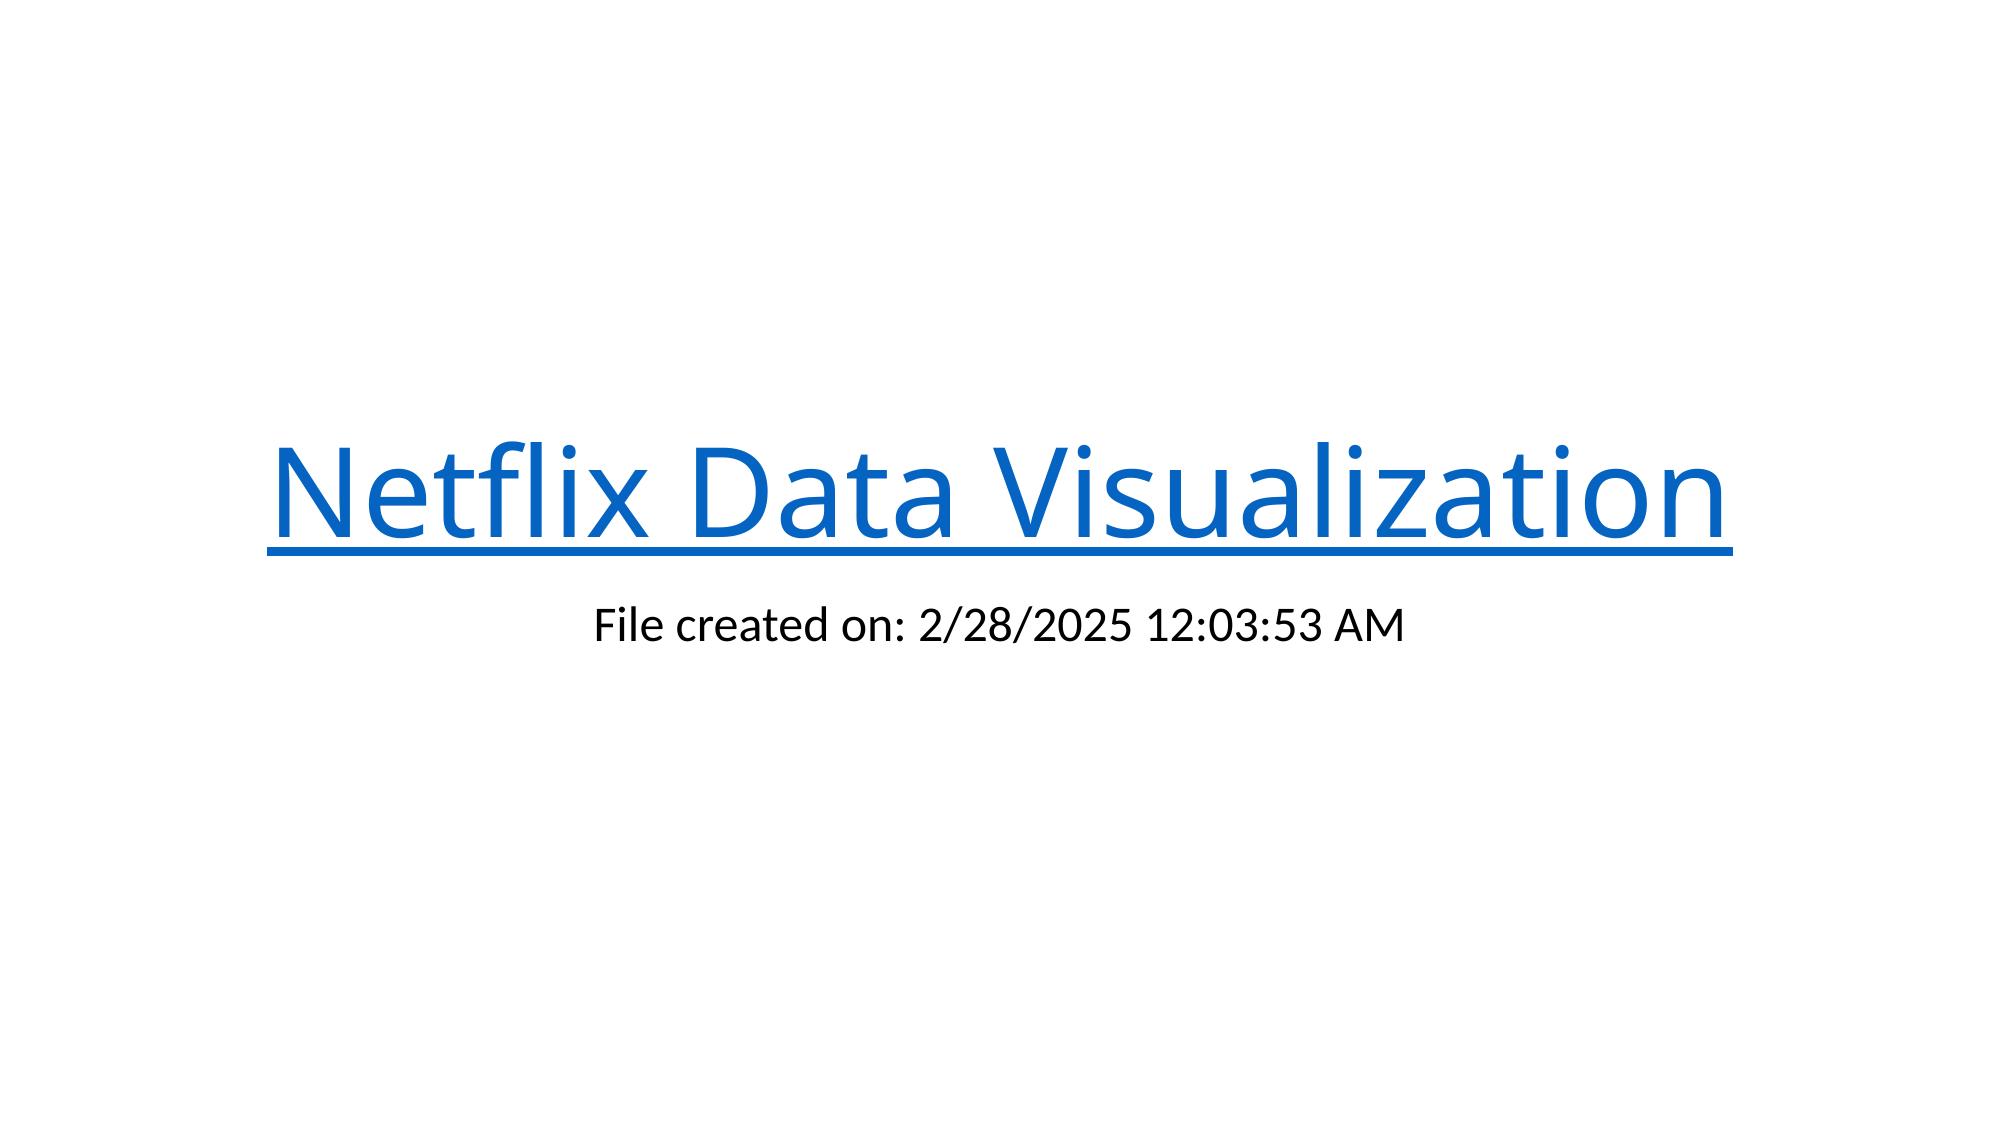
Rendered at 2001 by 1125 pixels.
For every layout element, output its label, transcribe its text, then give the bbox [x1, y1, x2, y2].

title Netflix Data Visualization [249, 184, 1750, 576]
subtitle File created on: 2/28/2025 12:03:53 AM [249, 590, 1750, 863]
